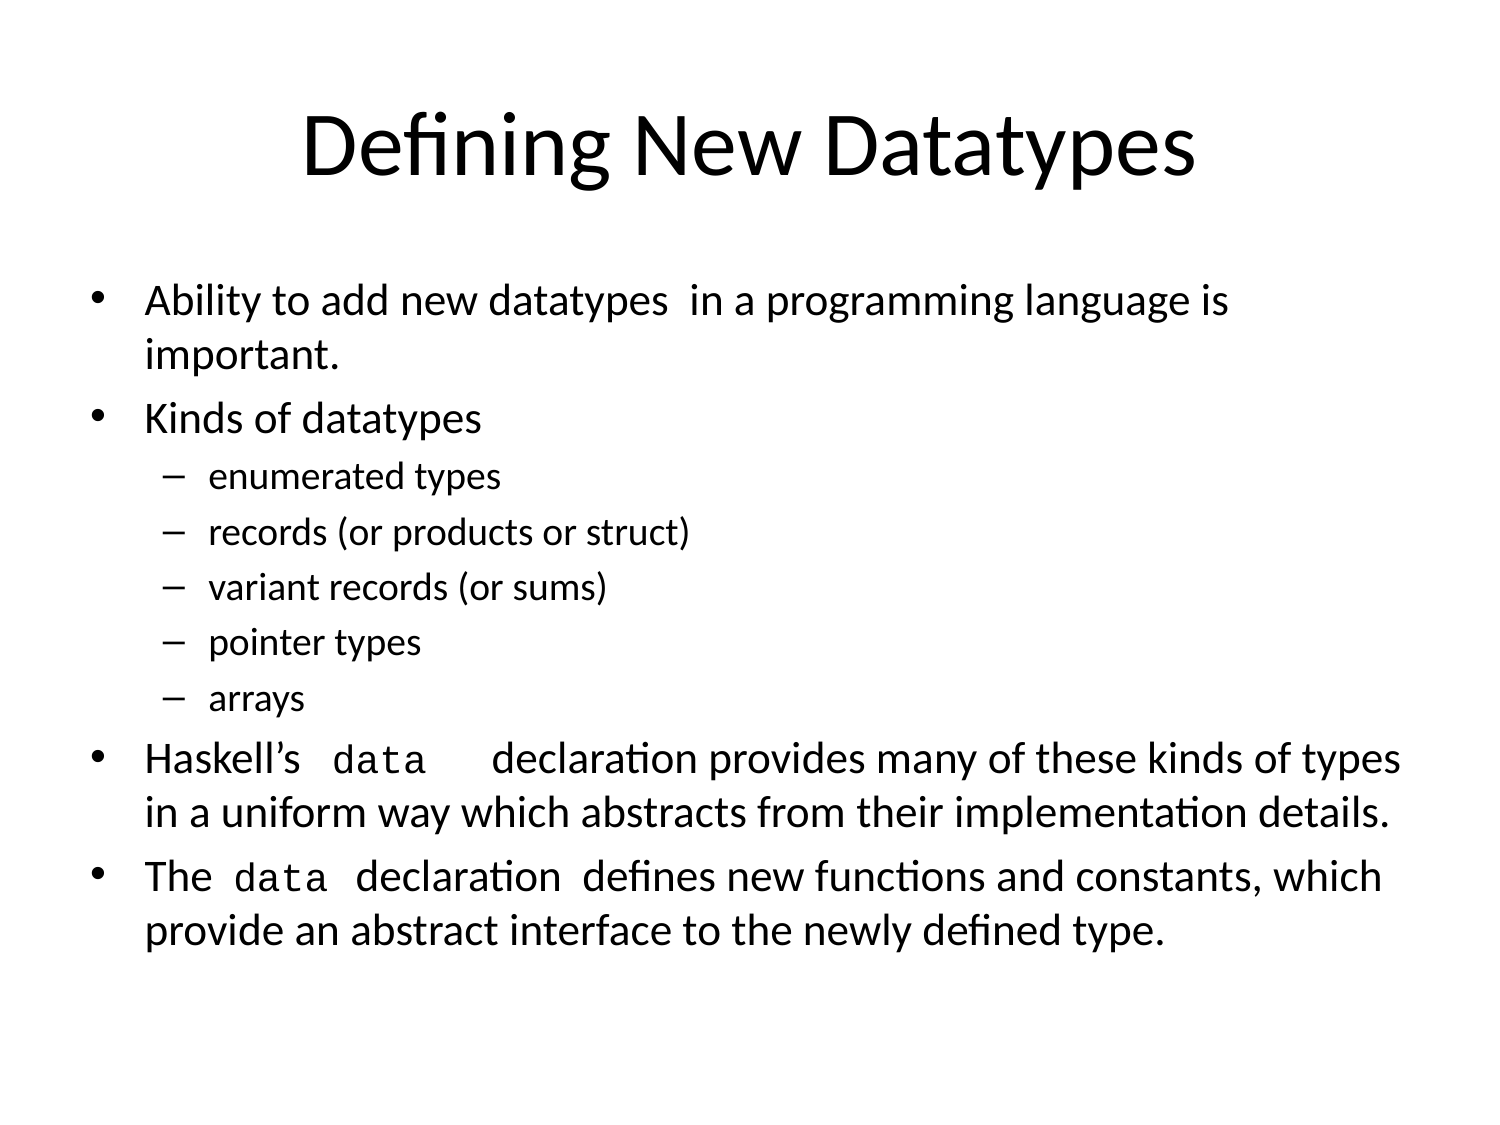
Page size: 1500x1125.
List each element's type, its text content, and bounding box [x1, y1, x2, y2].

title Defining New Datatypes [75, 45, 1425, 233]
list Ability to add new datatypes in a programming language is important. Kinds of datatypes enumerated types records (or products or struct) variant records (or sums) pointer types arrays Haskell’s data declaration provides many of these kinds of types in a uniform way which abstracts from their implementation details. The data declaration defines new functions and constants, which provide an abstract interface to the newly defined type. [75, 262, 1425, 1005]
